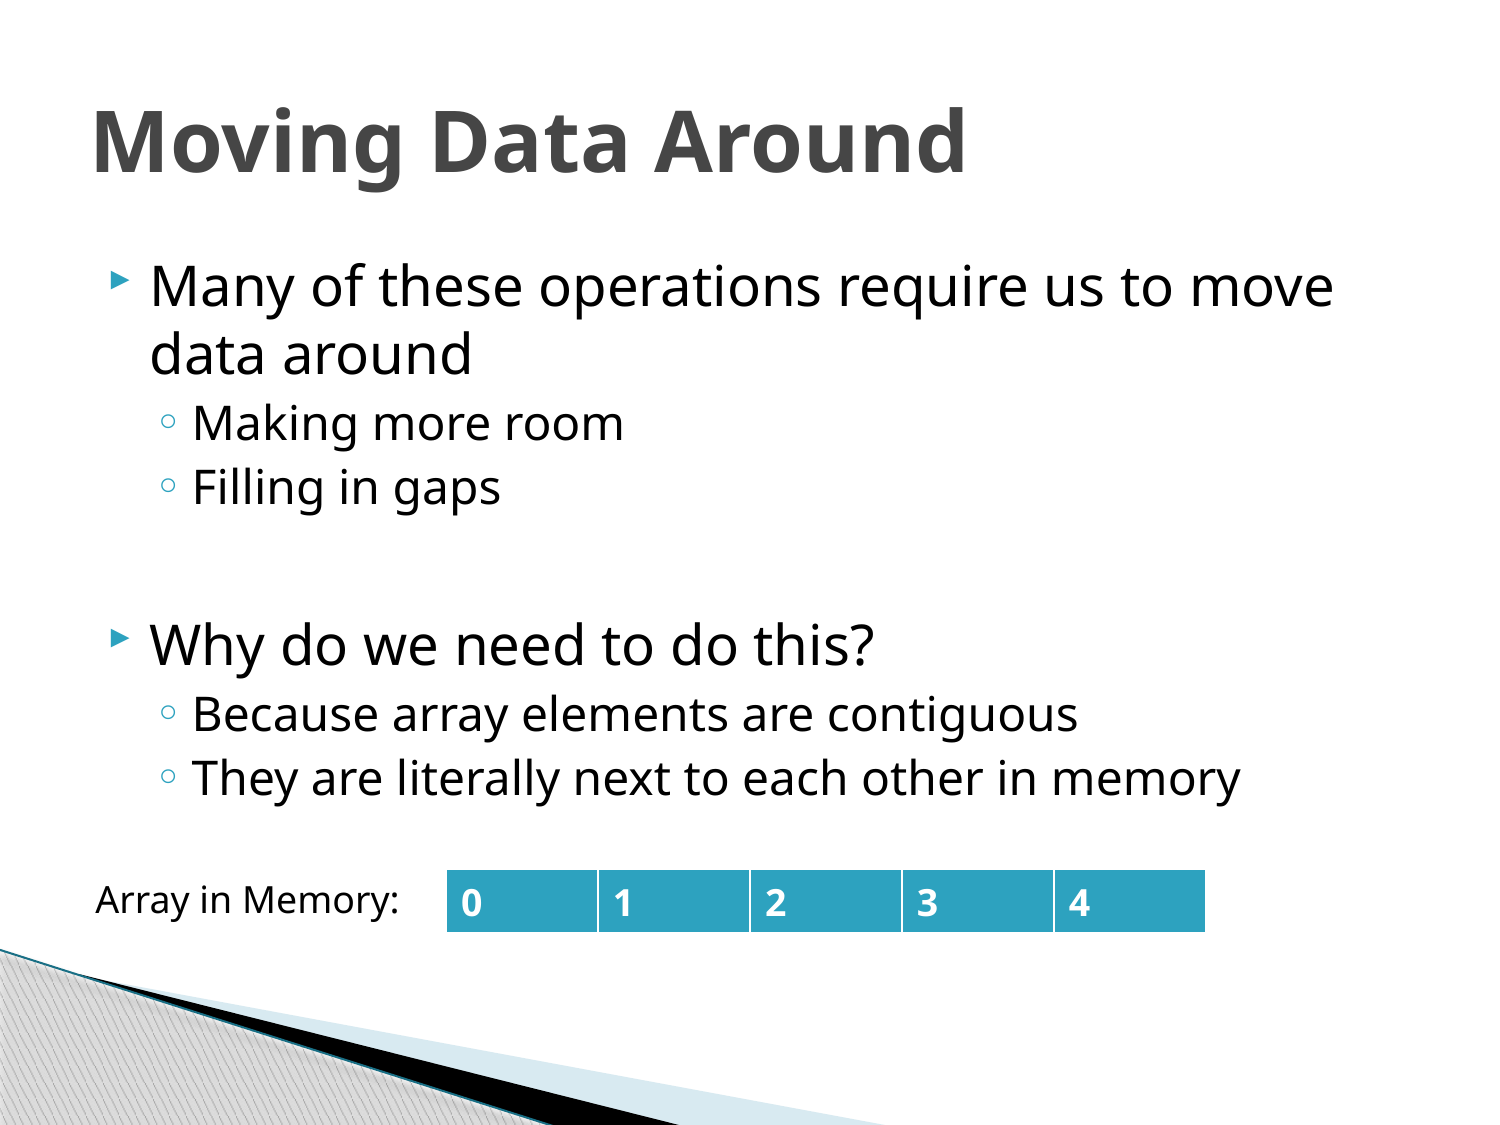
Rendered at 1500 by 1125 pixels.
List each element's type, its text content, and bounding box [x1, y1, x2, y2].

table_header 2 [751, 870, 901, 932]
table_header 1 [599, 870, 749, 932]
table_header 0 [447, 870, 597, 932]
list Many of these operations require us to move data around Making more room Filling in gaps Why do we need to do this? Because array elements are contiguous They are literally next to each other in memory [75, 243, 1425, 986]
text_box Array in Memory: [80, 868, 416, 929]
table_header 3 [903, 870, 1053, 932]
title Moving Data Around [75, 45, 1425, 233]
table_header 4 [1055, 870, 1205, 932]
